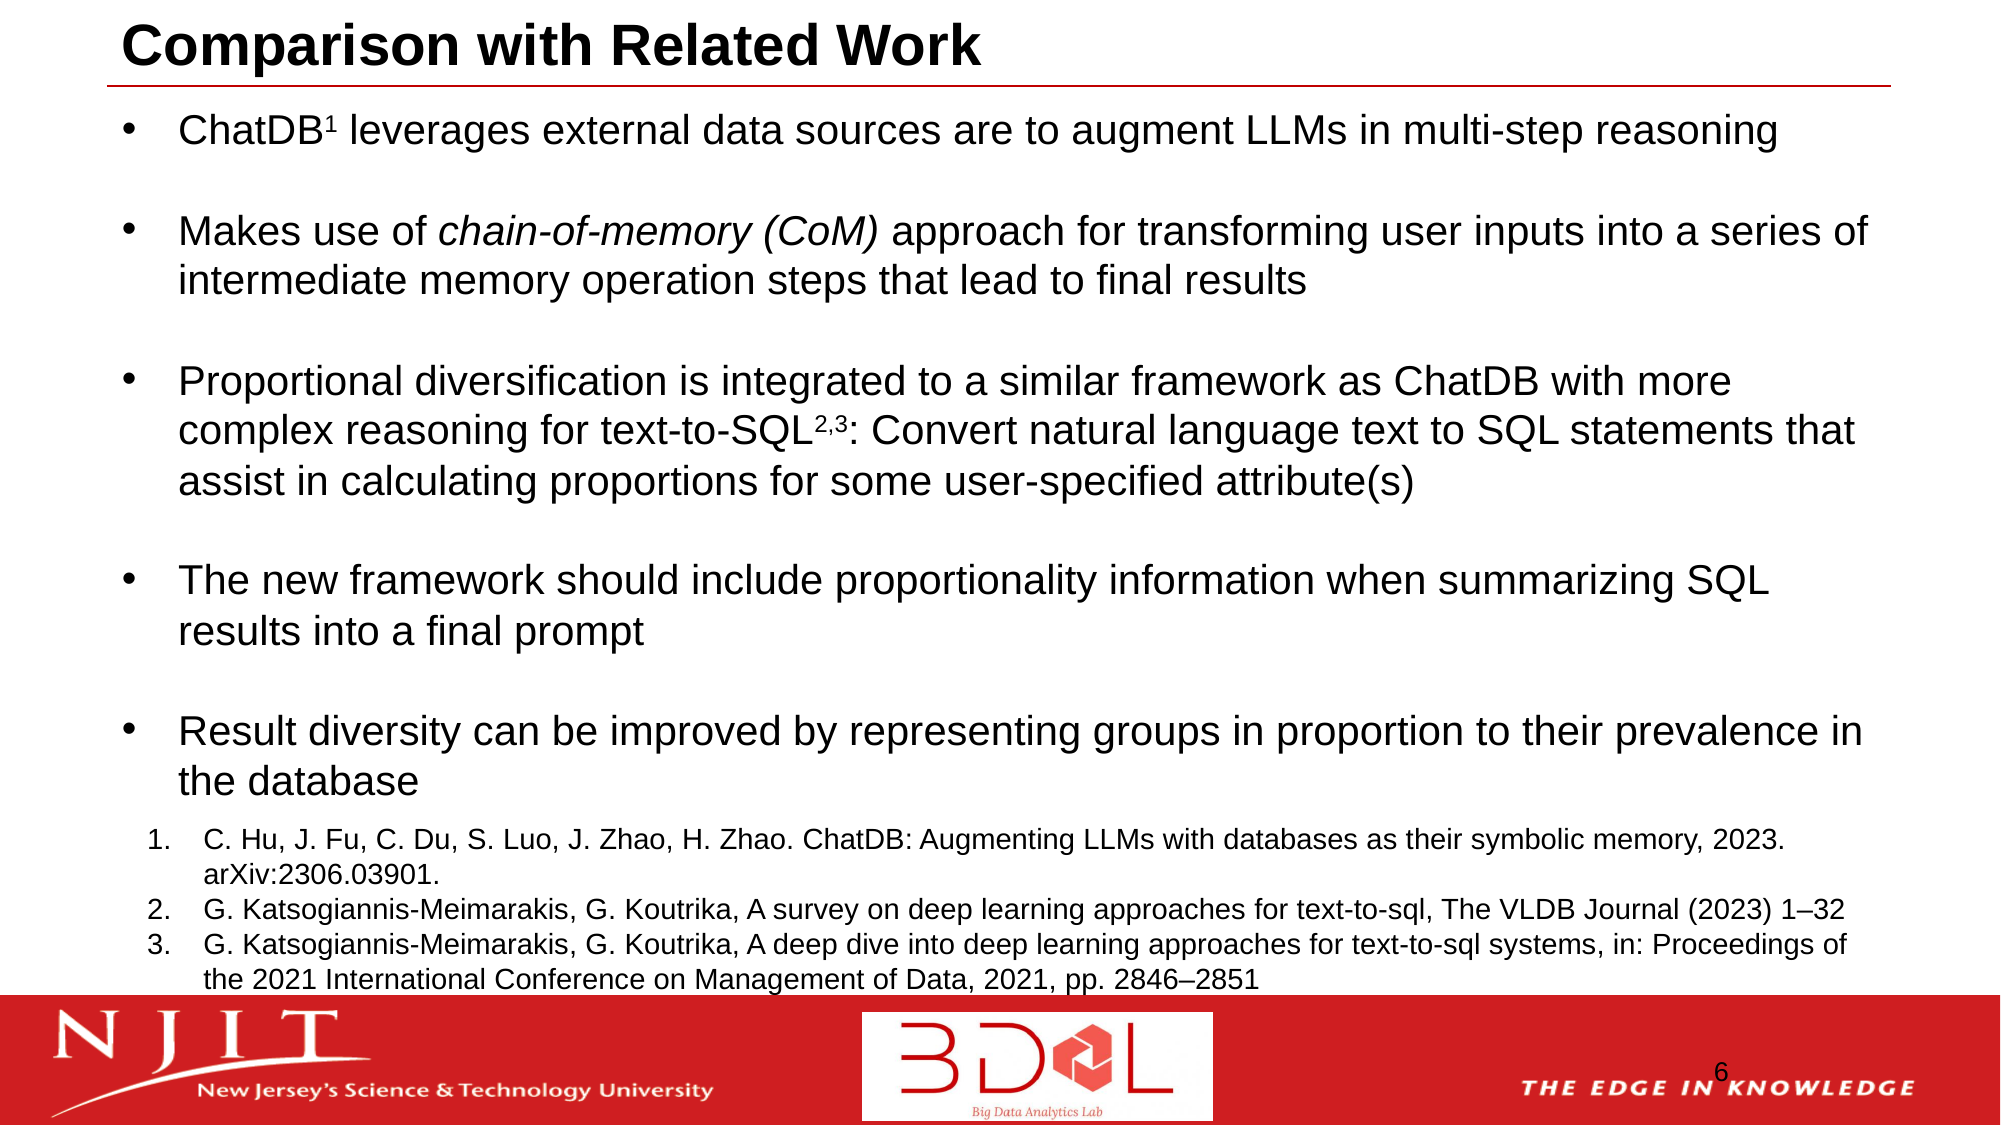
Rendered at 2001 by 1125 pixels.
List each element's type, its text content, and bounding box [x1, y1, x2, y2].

text_box Comparison with Related Work [106, 0, 1892, 85]
picture [0, 995, 2001, 1125]
text_box ChatDB1 leverages external data sources are to augment LLMs in multi-step reasoning Makes use of chain-of-memory (CoM) approach for transforming user inputs into a series of intermediate memory operation steps that lead to final results Proportional diversification is integrated to a similar framework as ChatDB with more complex reasoning for text-to-SQL2,3: Convert natural language text to SQL statements that assist in calculating proportions for some user-specified attribute(s) The new framework should include proportionality information when summarizing SQL results into a final prompt Result diversity can be improved by representing groups in proportion to their prevalence in the database [106, 94, 1892, 819]
text_box C. Hu, J. Fu, C. Du, S. Luo, J. Zhao, H. Zhao. ChatDB: Augmenting LLMs with databases as their symbolic memory, 2023. arXiv:2306.03901. G. Katsogiannis-Meimarakis, G. Koutrika, A survey on deep learning approaches for text-to-sql, The VLDB Journal (2023) 1–32 G. Katsogiannis-Meimarakis, G. Koutrika, A deep dive into deep learning approaches for text-to-sql systems, in: Proceedings of the 2021 International Conference on Management of Data, 2021, pp. 2846–2851 [132, 819, 1892, 1003]
slide_number 6 [1653, 1038, 1744, 1125]
